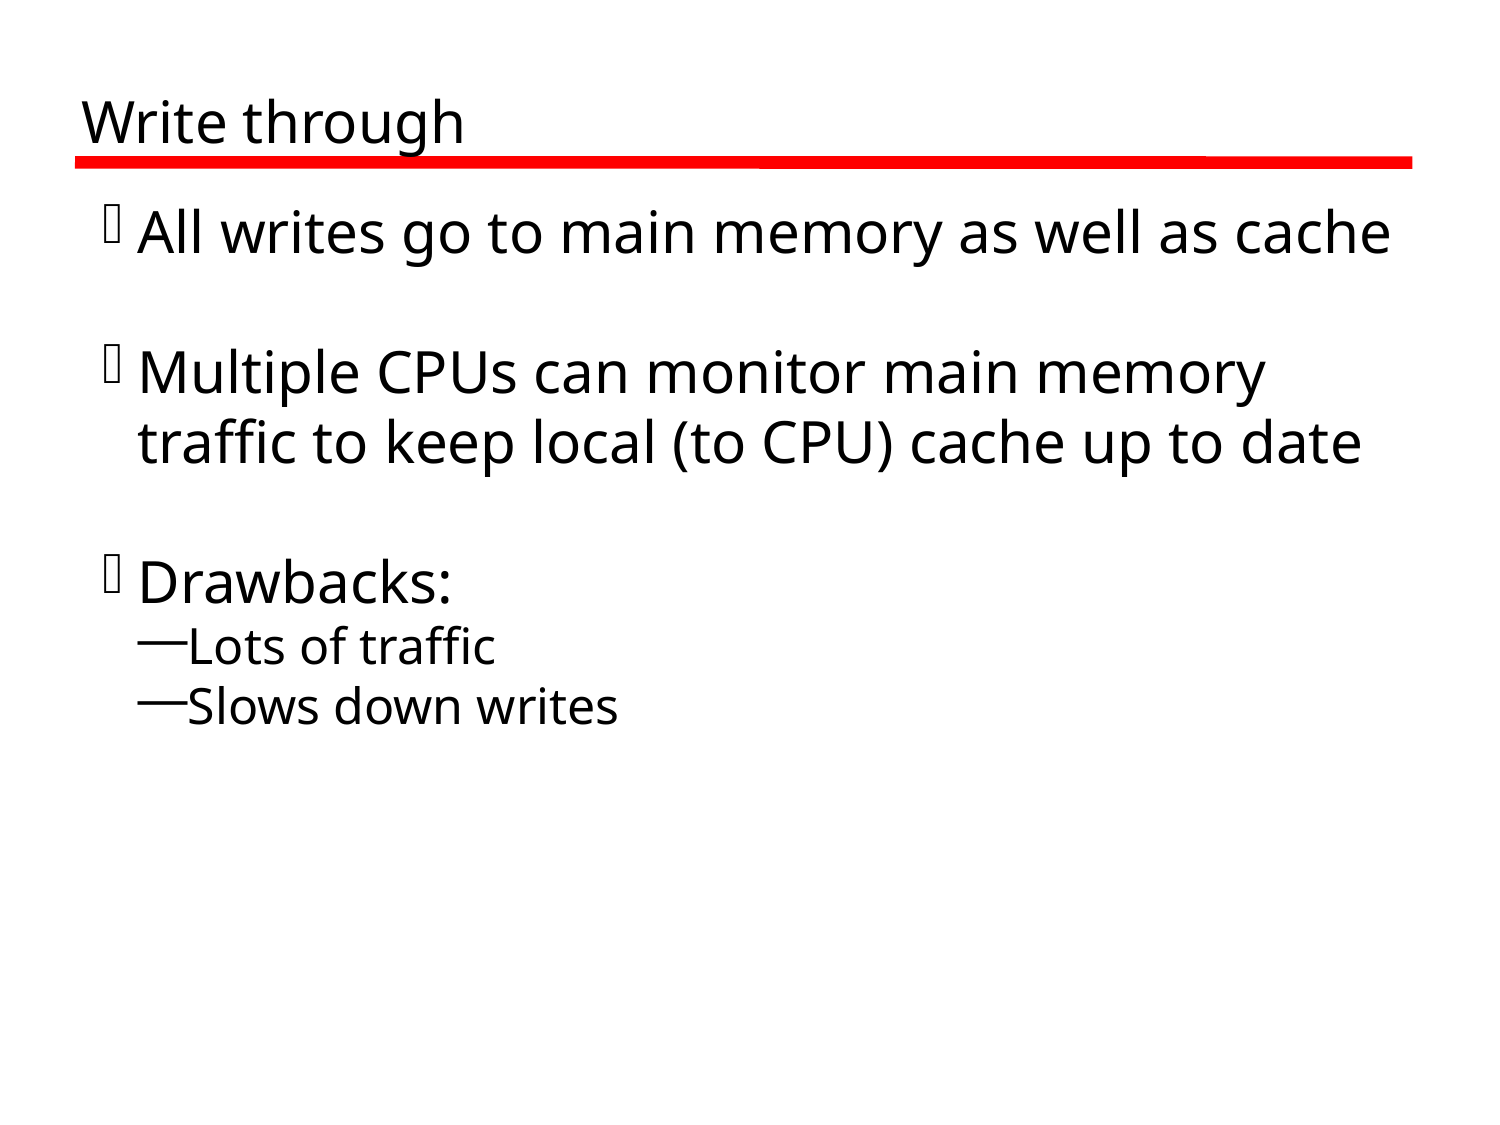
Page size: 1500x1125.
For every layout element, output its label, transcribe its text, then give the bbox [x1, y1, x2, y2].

text_box All writes go to main memory as well as cache Multiple CPUs can monitor main memory traffic to keep local (to CPU) cache up to date Drawbacks: Lots of traffic Slows down writes [87, 187, 1425, 1100]
text_box Write through [66, 24, 1413, 163]
